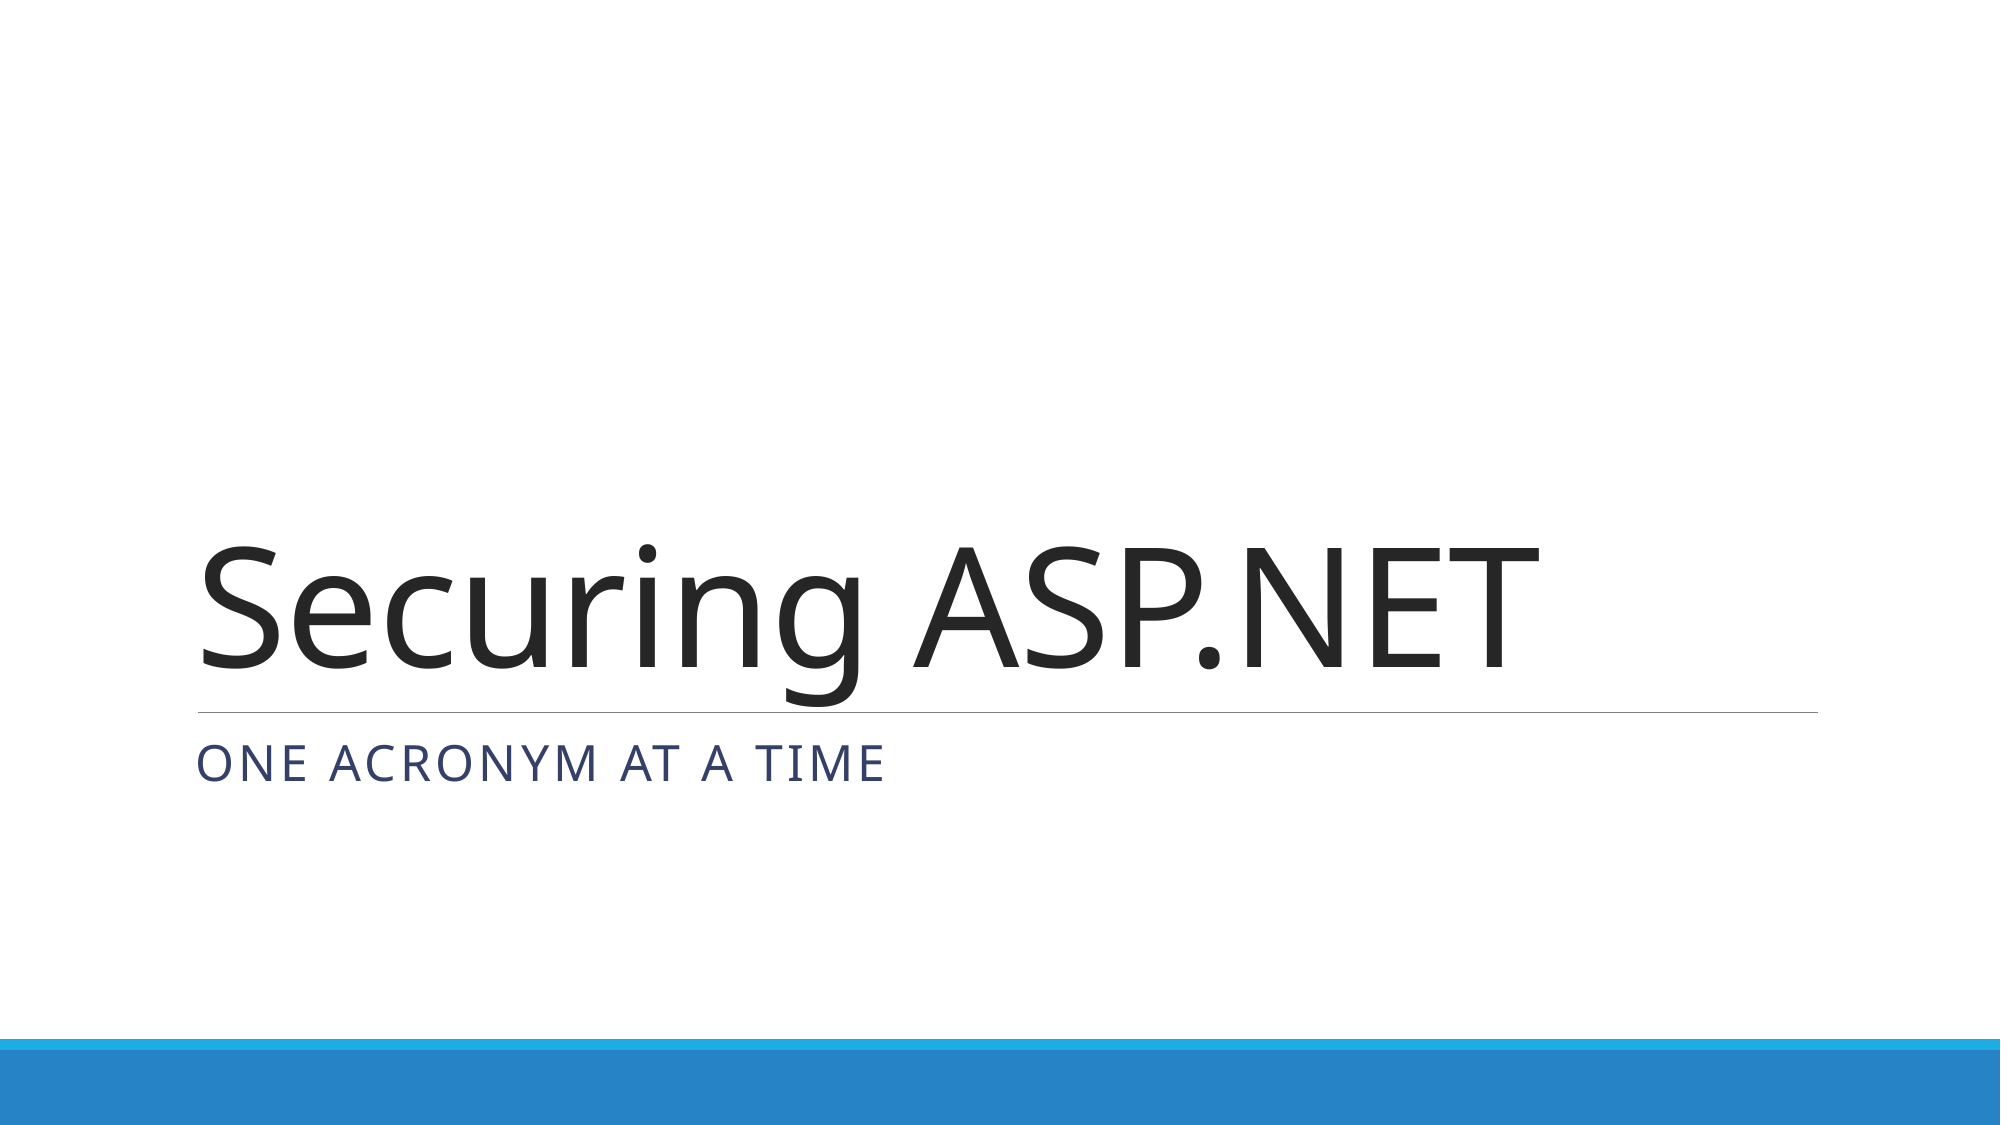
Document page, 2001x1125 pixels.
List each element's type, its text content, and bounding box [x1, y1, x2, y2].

subtitle One acronym at a time [180, 730, 1831, 919]
title Securing ASP.NET [180, 124, 1830, 710]
